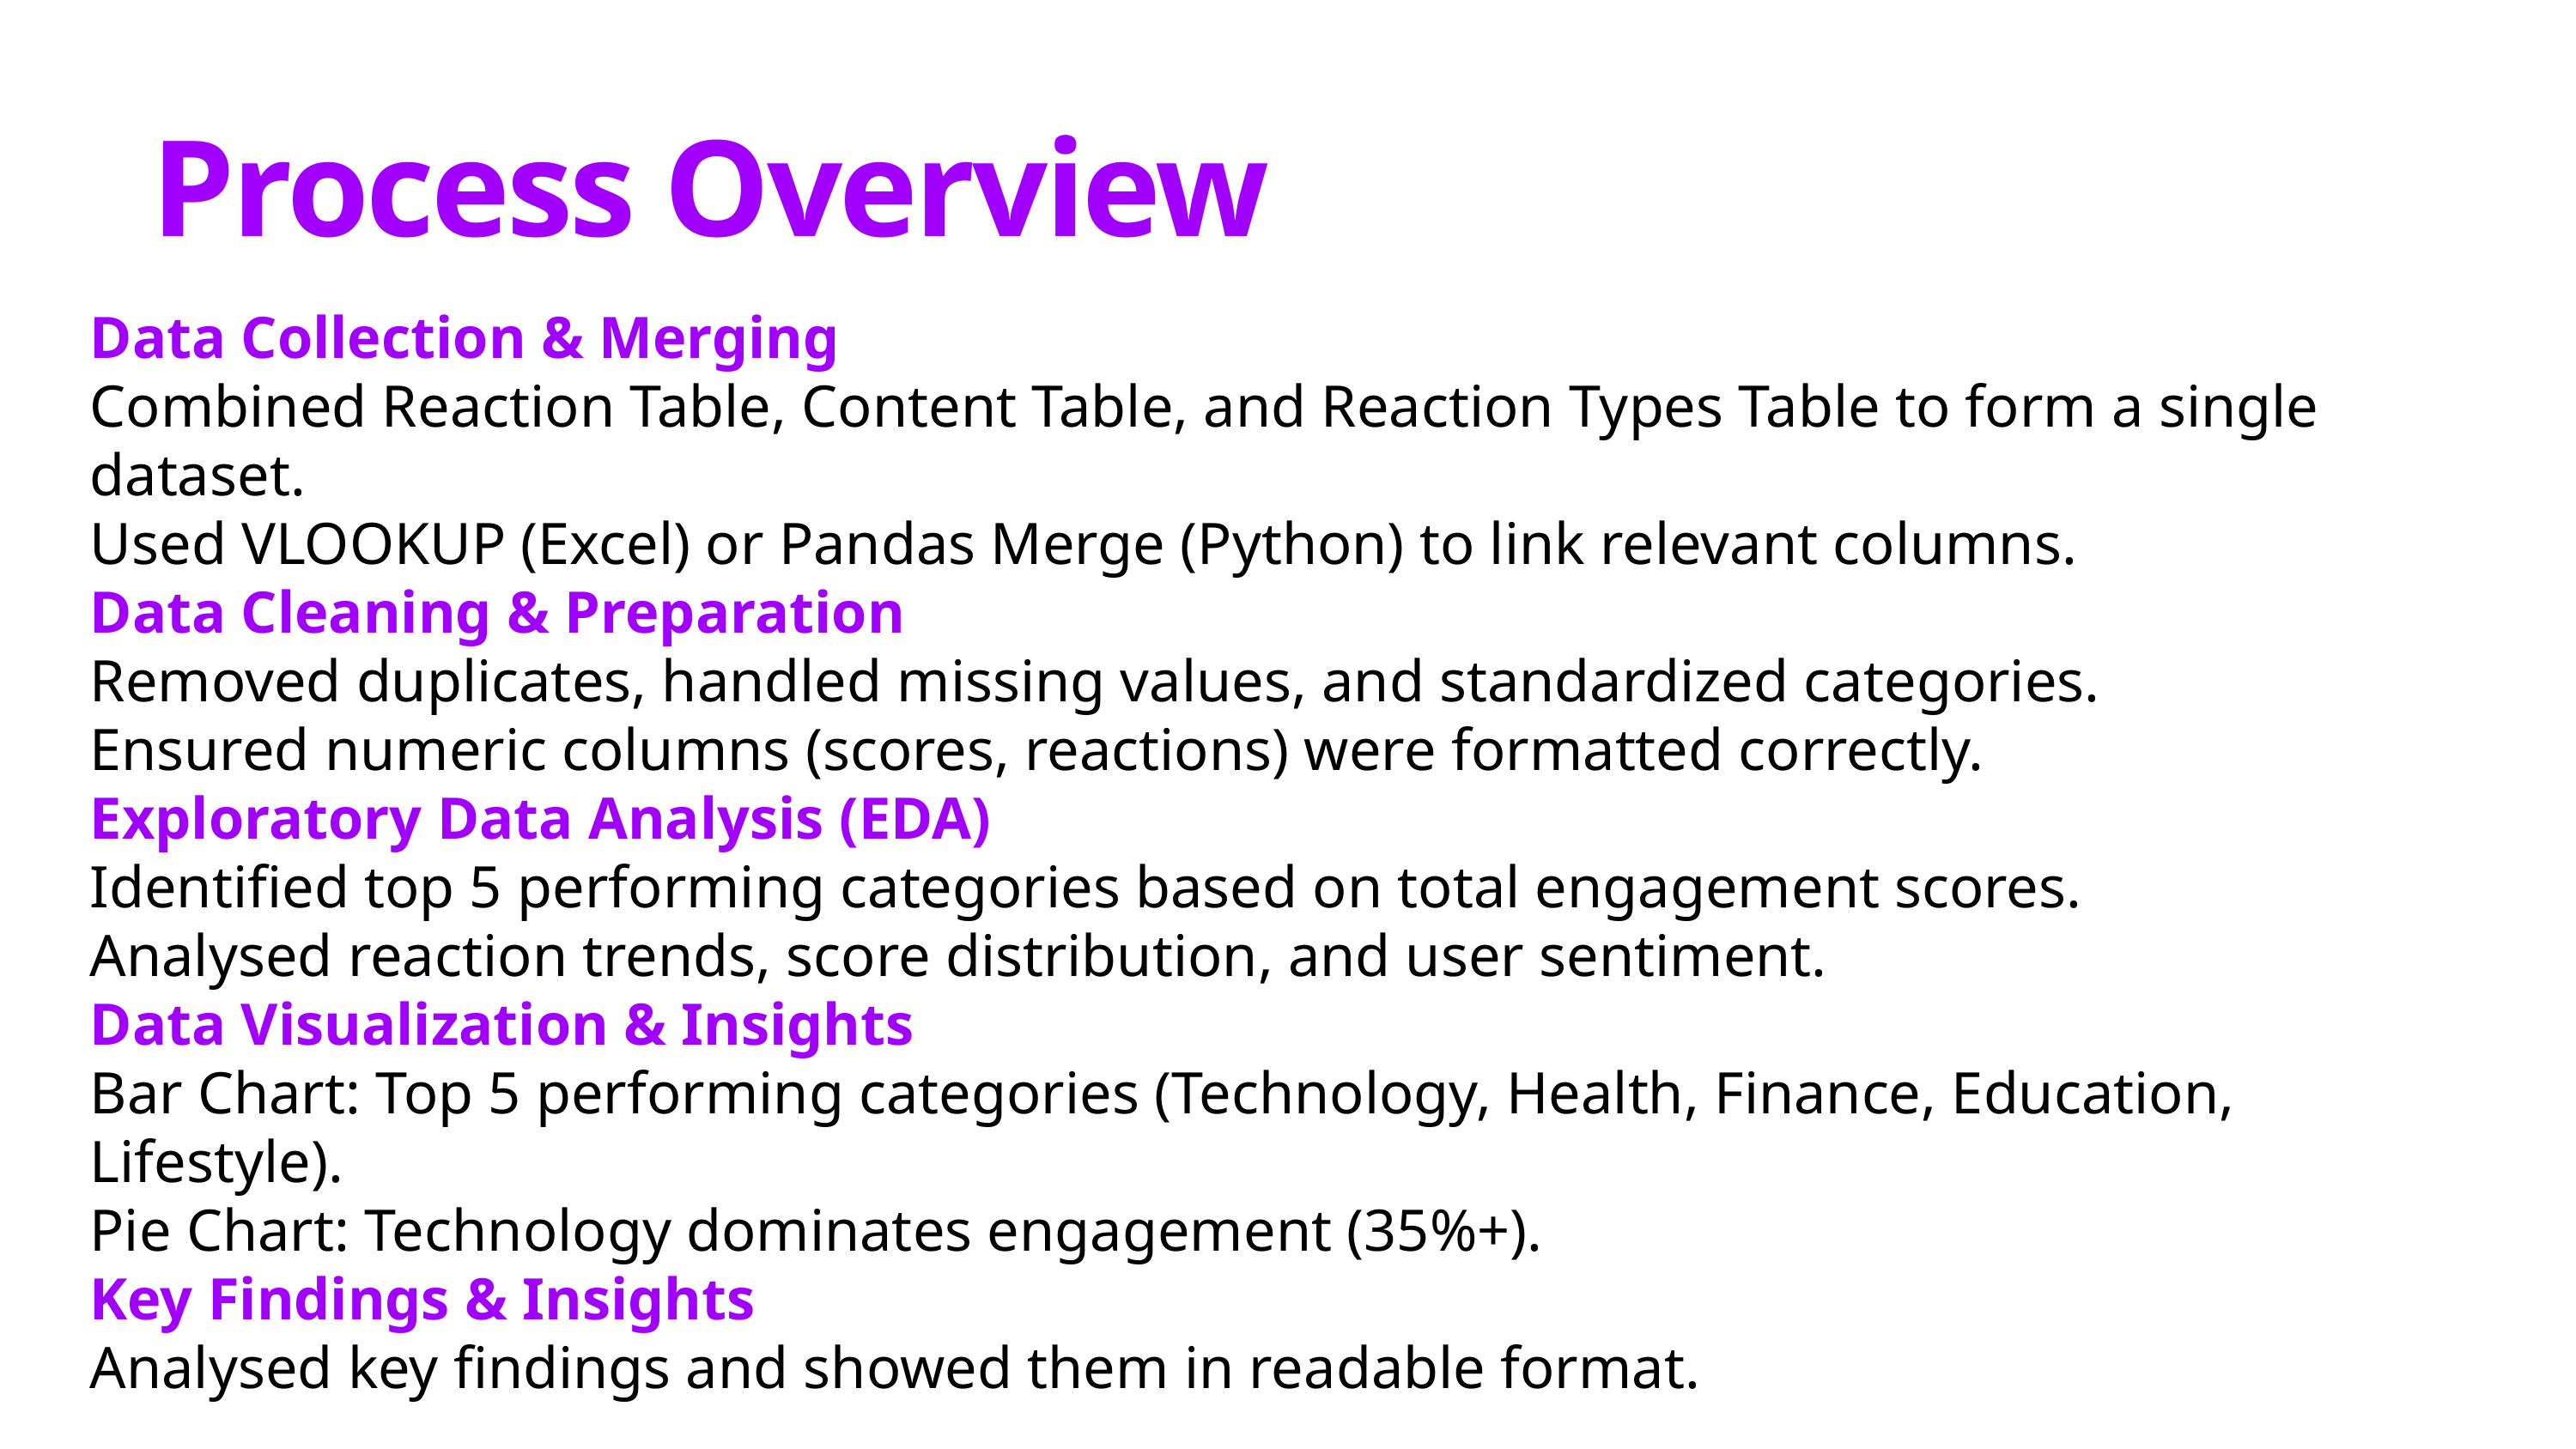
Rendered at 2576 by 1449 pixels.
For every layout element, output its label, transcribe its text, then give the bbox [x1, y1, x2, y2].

text_box Data Collection & Merging Combined Reaction Table, Content Table, and Reaction Types Table to form a single dataset. Used VLOOKUP (Excel) or Pandas Merge (Python) to link relevant columns. Data Cleaning & Preparation Removed duplicates, handled missing values, and standardized categories. Ensured numeric columns (scores, reactions) were formatted correctly. Exploratory Data Analysis (EDA) Identified top 5 performing categories based on total engagement scores. Analysed reaction trends, score distribution, and user sentiment. Data Visualization & Insights Bar Chart: Top 5 performing categories (Technology, Health, Finance, Education, Lifestyle). Pie Chart: Technology dominates engagement (35%+). Key Findings & Insights Analysed key findings and showed them in readable format. [76, 294, 2354, 1406]
title Process Overview [138, 105, 2415, 456]
